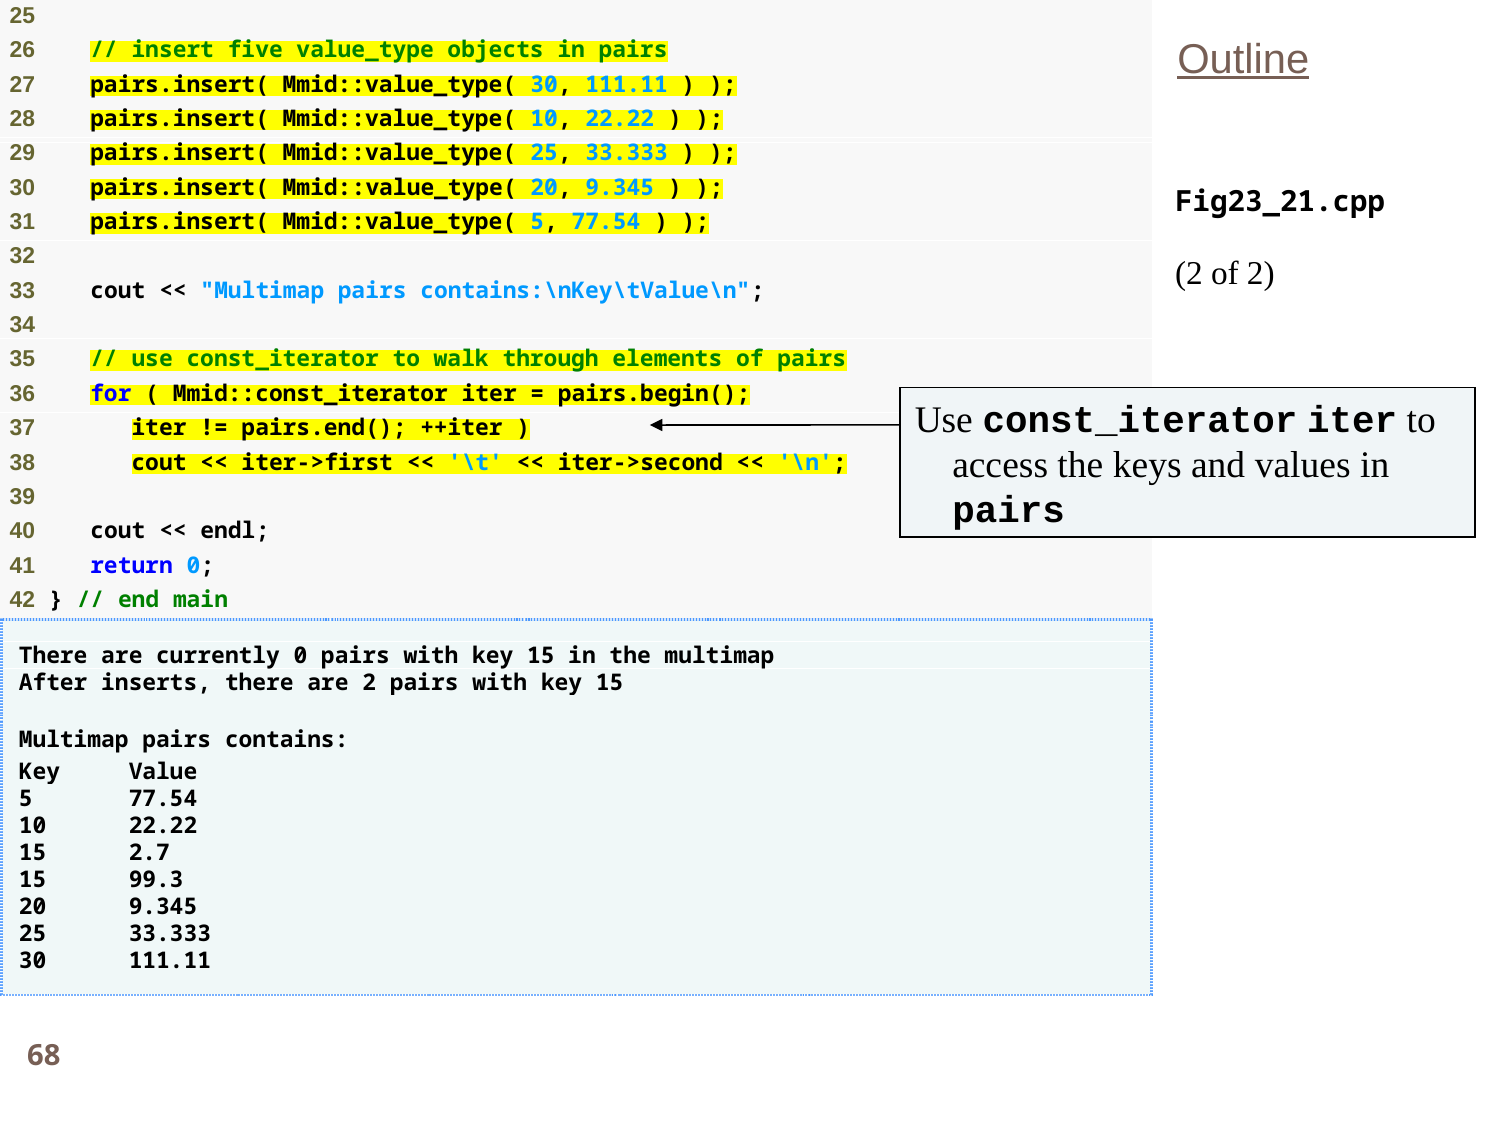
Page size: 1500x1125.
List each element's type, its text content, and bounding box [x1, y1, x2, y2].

text_box Use const_iterator iter to access the keys and values in pairs [1160, 387, 1475, 538]
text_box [0, 0, 1155, 1024]
text_box Outline [1162, 24, 1500, 90]
slide_number 68 [0, 1033, 88, 1088]
text_box Fig23_21.cpp (2 of 2) [1175, 175, 1500, 299]
